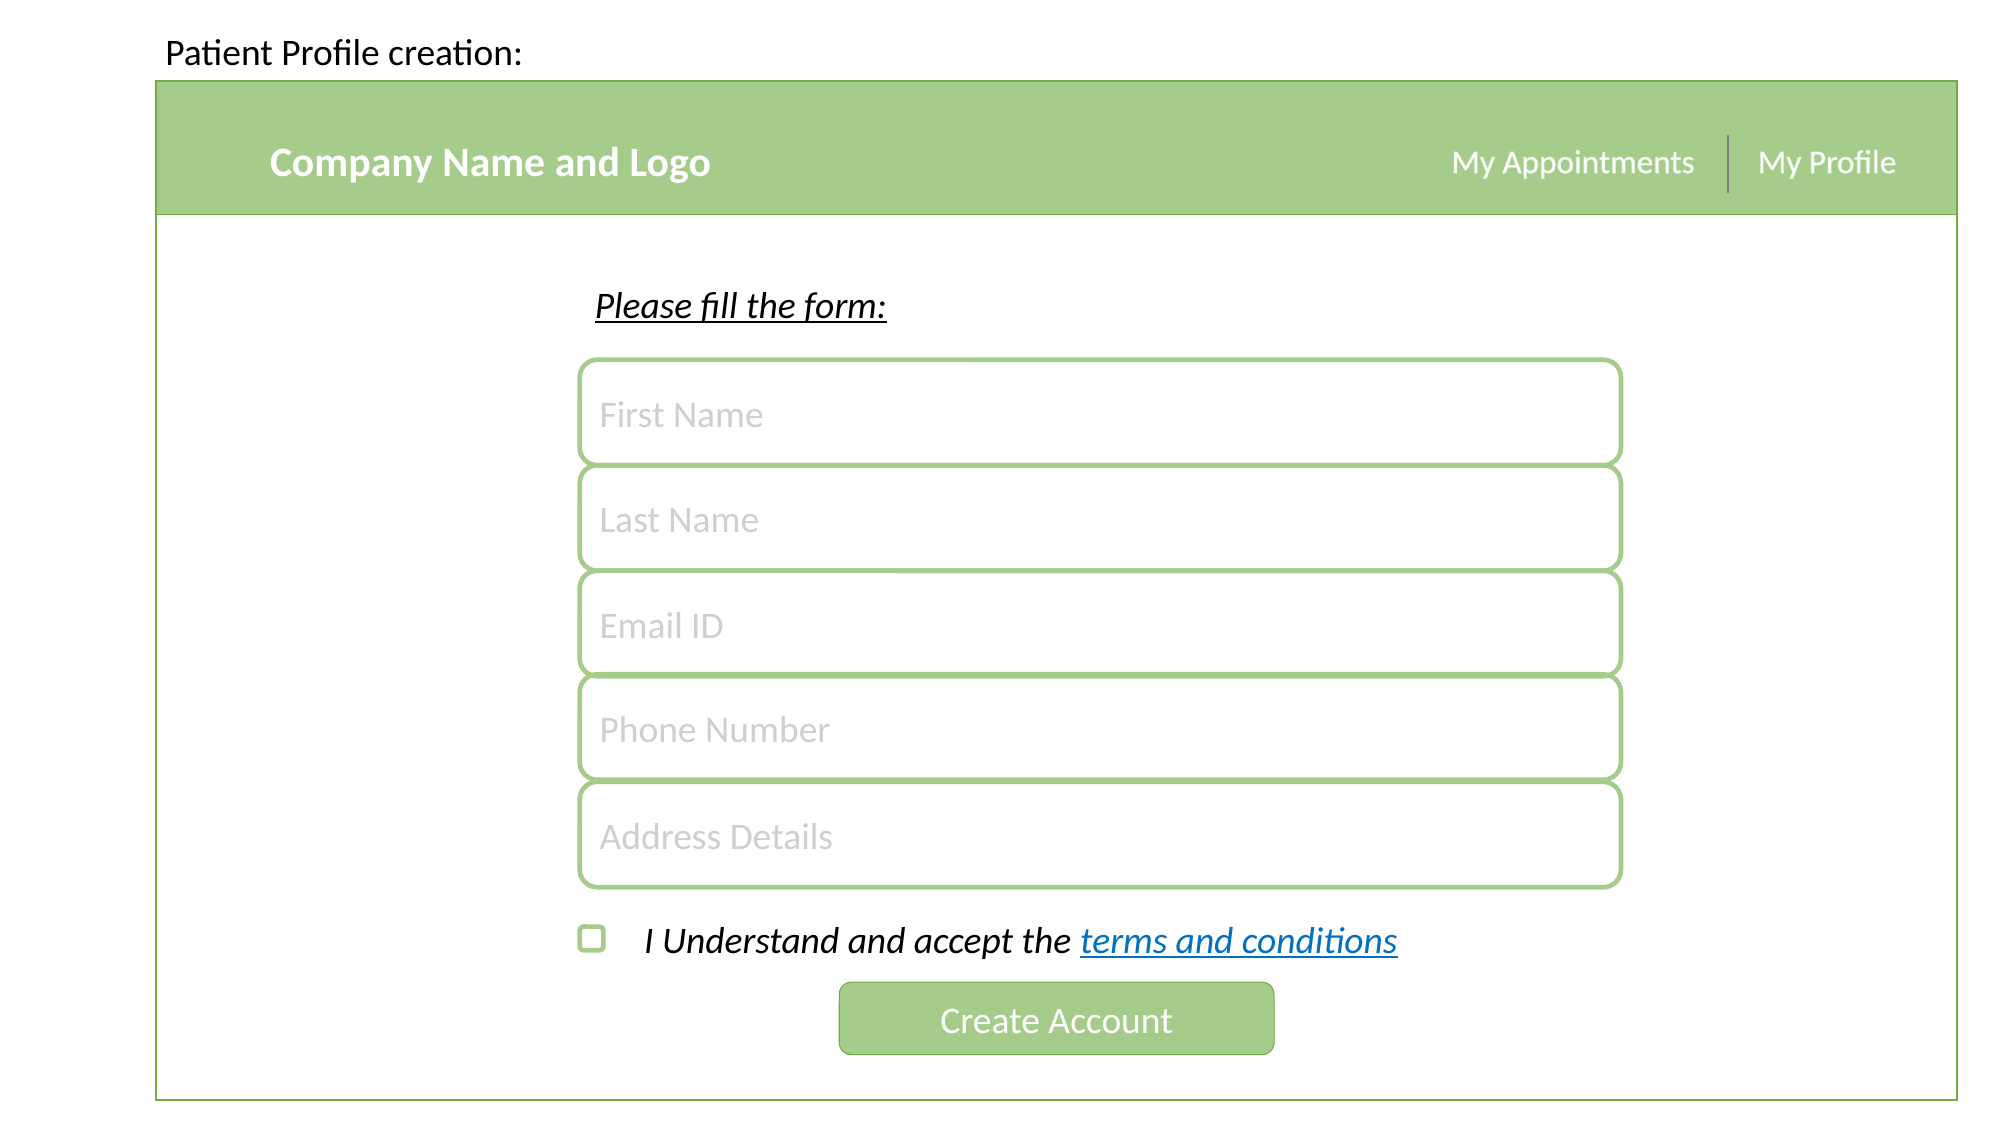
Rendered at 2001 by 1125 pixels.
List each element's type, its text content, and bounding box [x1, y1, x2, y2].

text_box Last Name [578, 464, 1622, 571]
text_box Phone Number [578, 673, 1622, 781]
text_box Address Details [578, 780, 1622, 889]
text_box I Understand and accept the terms and conditions [629, 908, 1413, 968]
text_box Patient Profile creation: [150, 20, 539, 81]
text_box My Profile [1751, 140, 1902, 180]
text_box Create Account [838, 981, 1275, 1056]
text_box Company Name and Logo [255, 127, 728, 193]
text_box My Appointments [1444, 140, 1699, 180]
text_box [156, 81, 1958, 215]
text_box [578, 925, 605, 952]
text_box Email ID [578, 569, 1622, 675]
text_box Please fill the form: [580, 273, 903, 334]
text_box [155, 80, 1958, 1101]
text_box First Name [578, 358, 1622, 465]
